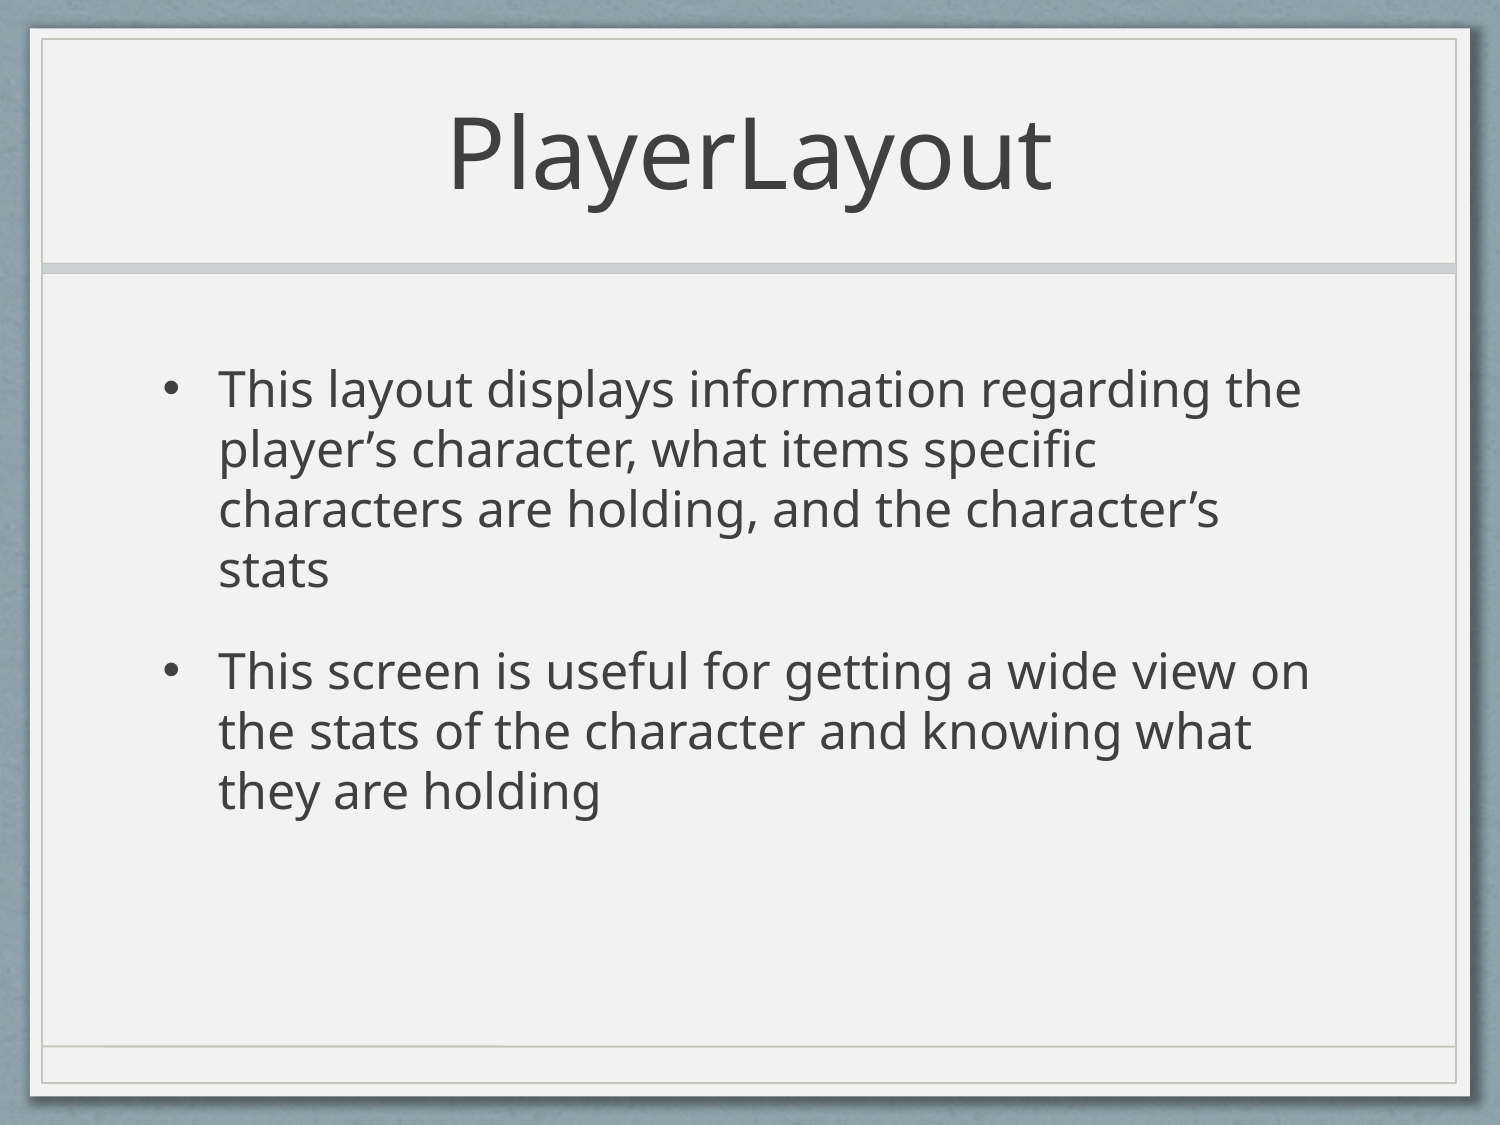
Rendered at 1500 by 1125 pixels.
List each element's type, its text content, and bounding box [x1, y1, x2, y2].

title PlayerLayout [147, 40, 1353, 260]
list This layout displays information regarding the player’s character, what items specific characters are holding, and the character’s stats This screen is useful for getting a wide view on the stats of the character and knowing what they are holding [147, 350, 1353, 995]
